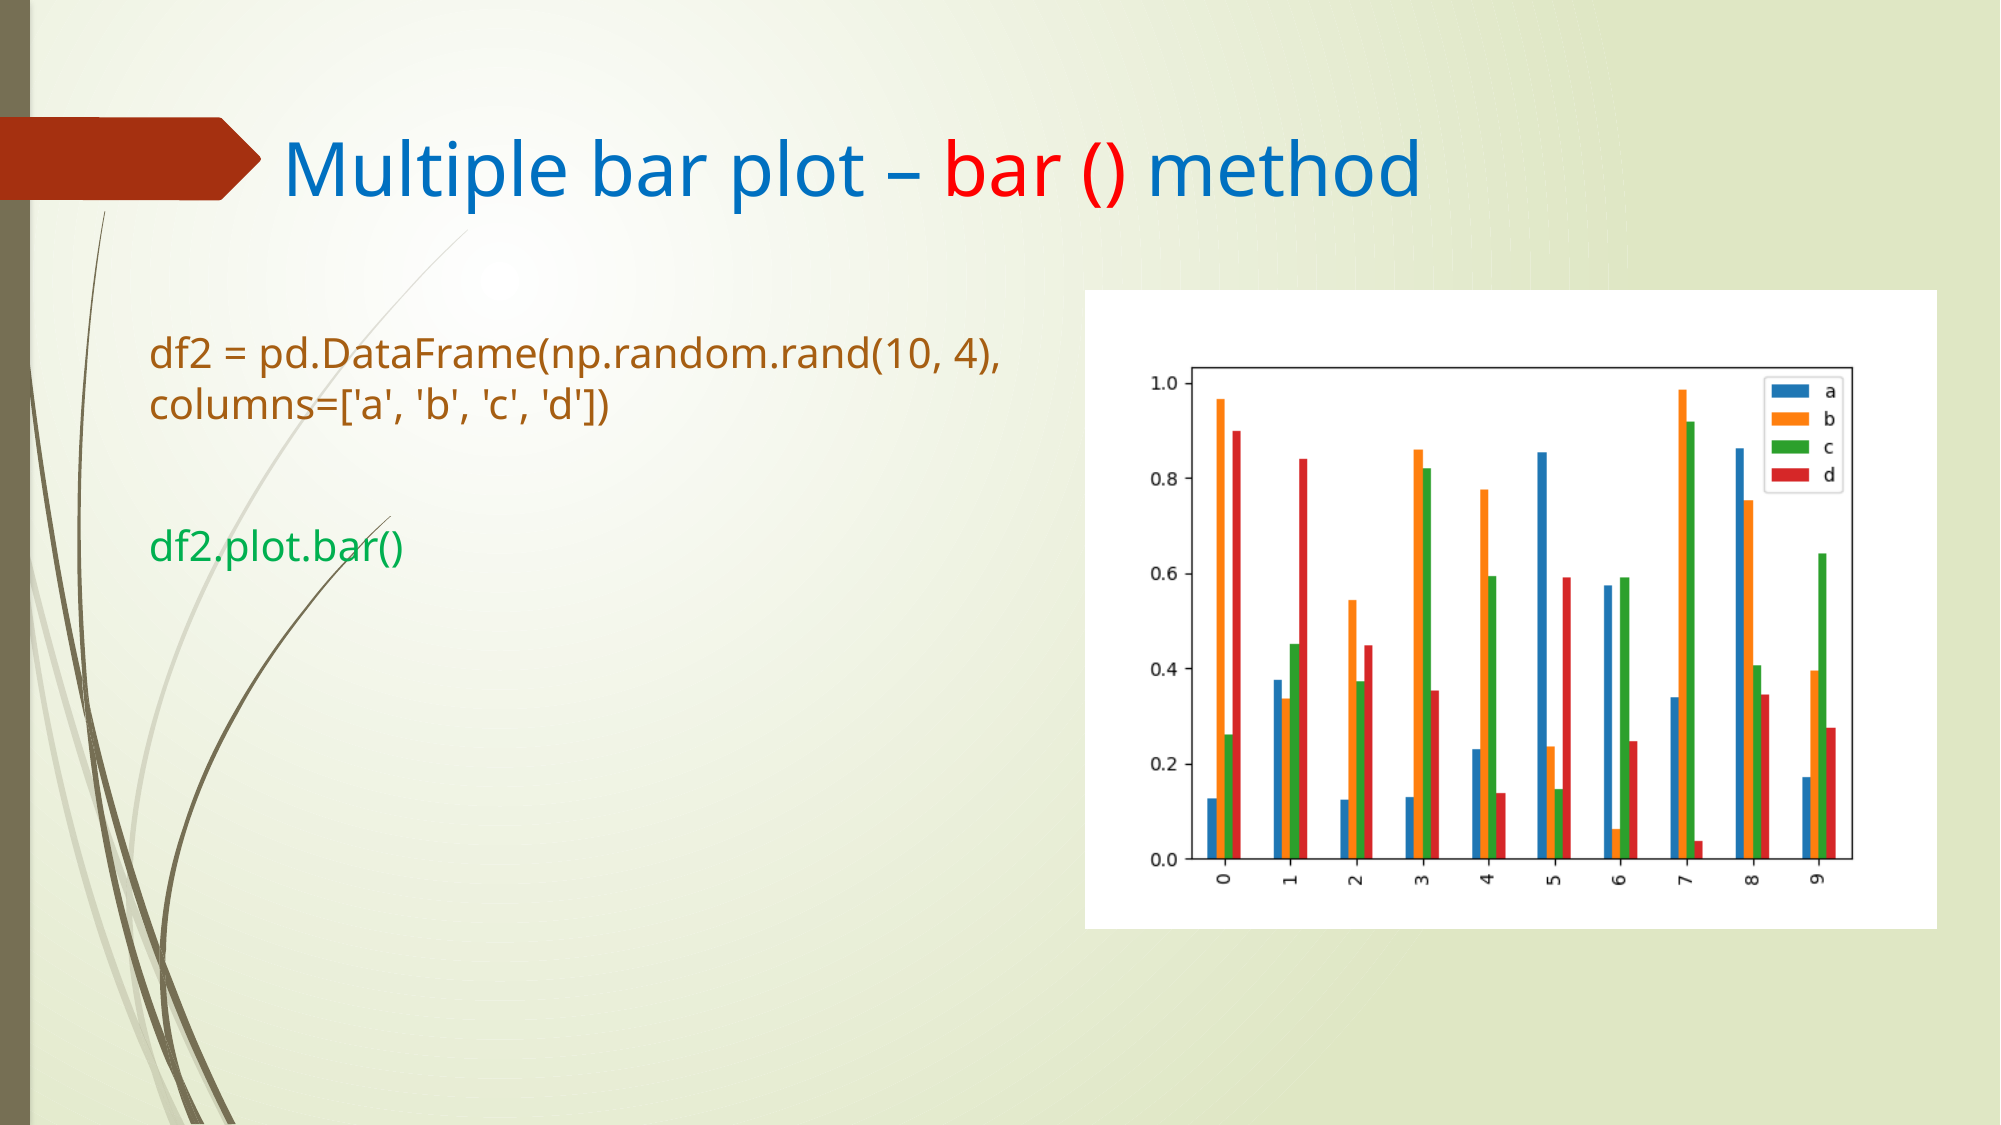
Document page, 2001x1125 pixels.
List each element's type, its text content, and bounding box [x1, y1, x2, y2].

title Multiple bar plot – bar () method [267, 114, 1863, 270]
picture [1085, 290, 1937, 929]
list df2 = pd.DataFrame(np.random.rand(10, 4), columns=['a', 'b', 'c', 'd']) df2.plot.bar() [133, 319, 1080, 840]
